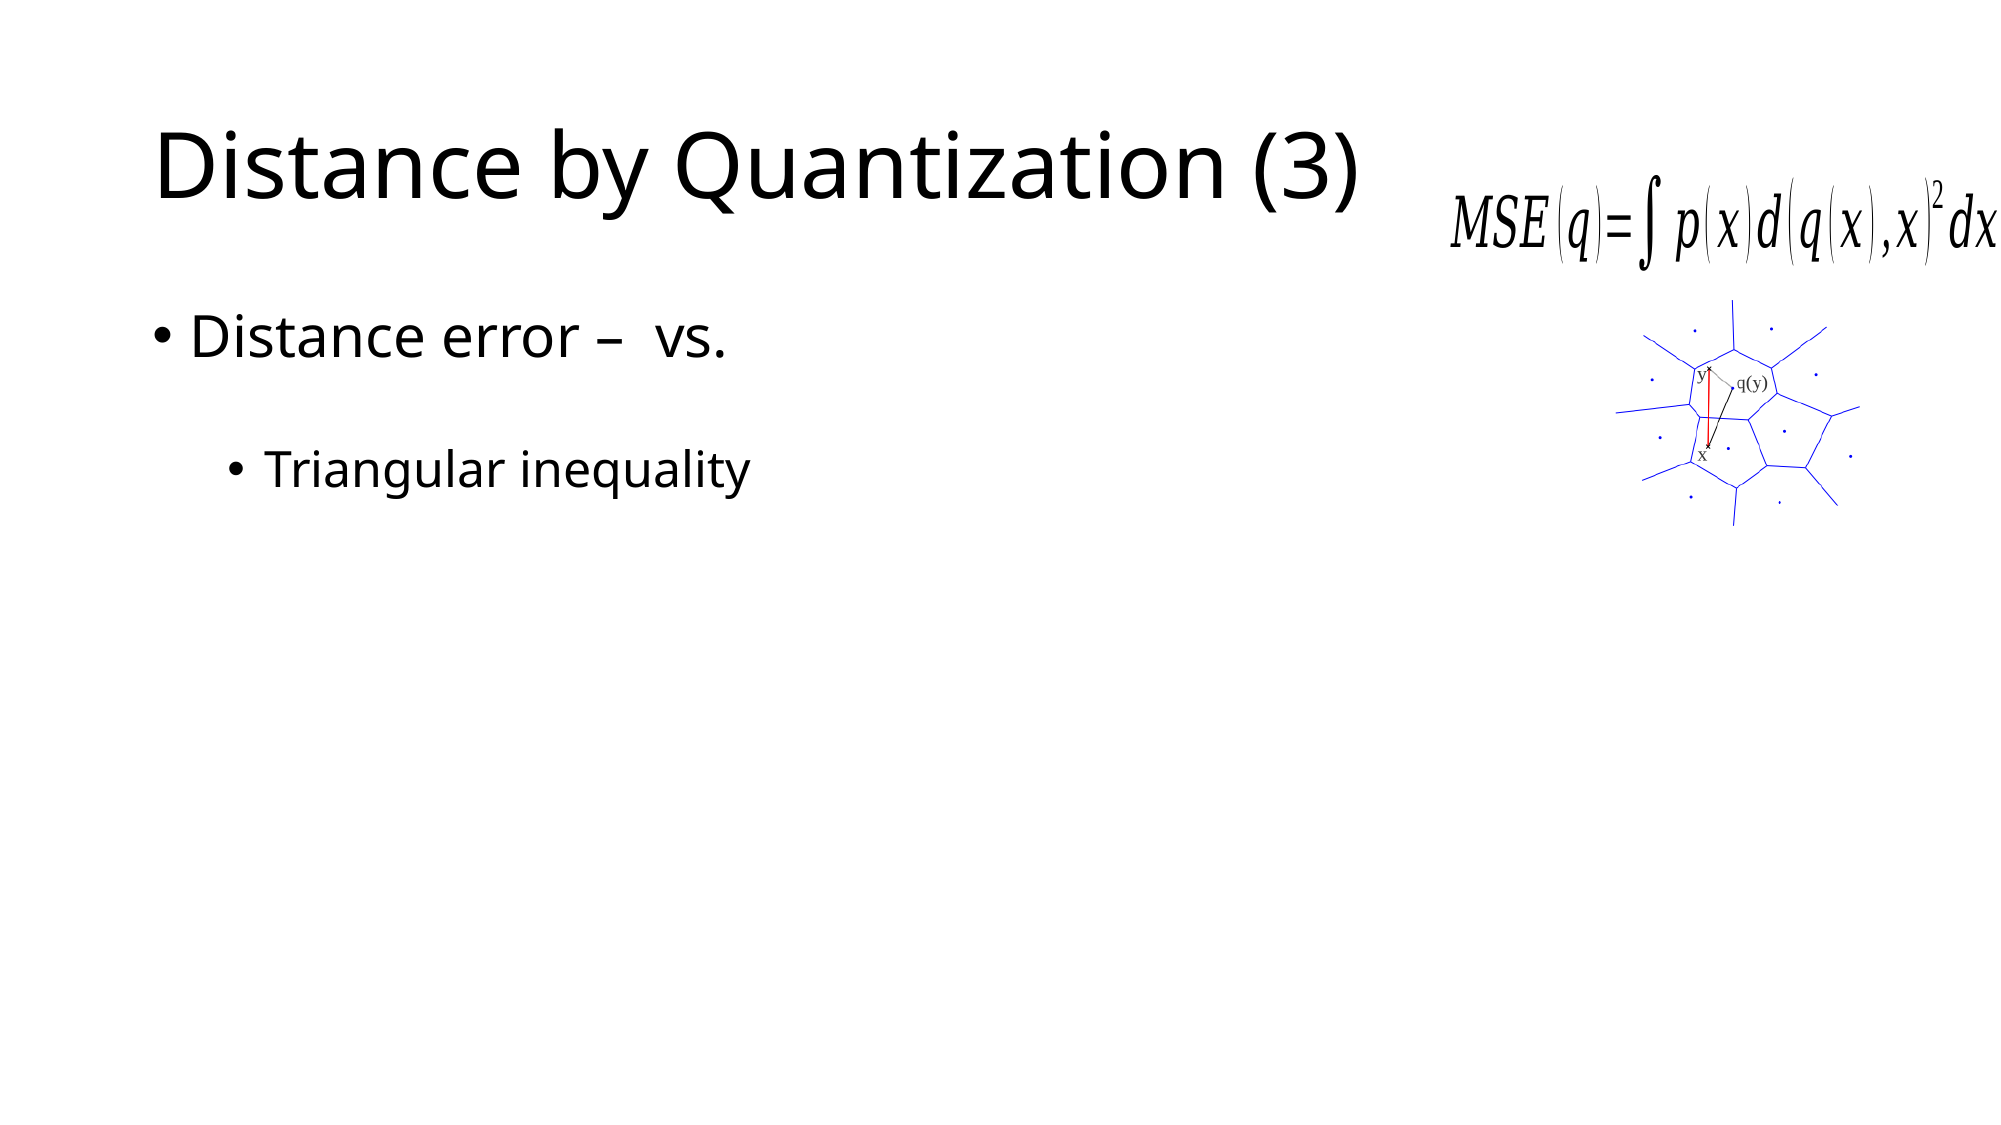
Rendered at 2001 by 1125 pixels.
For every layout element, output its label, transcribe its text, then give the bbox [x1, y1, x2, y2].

title Distance by Quantization (3) [137, 59, 1863, 278]
picture [1614, 299, 1863, 526]
